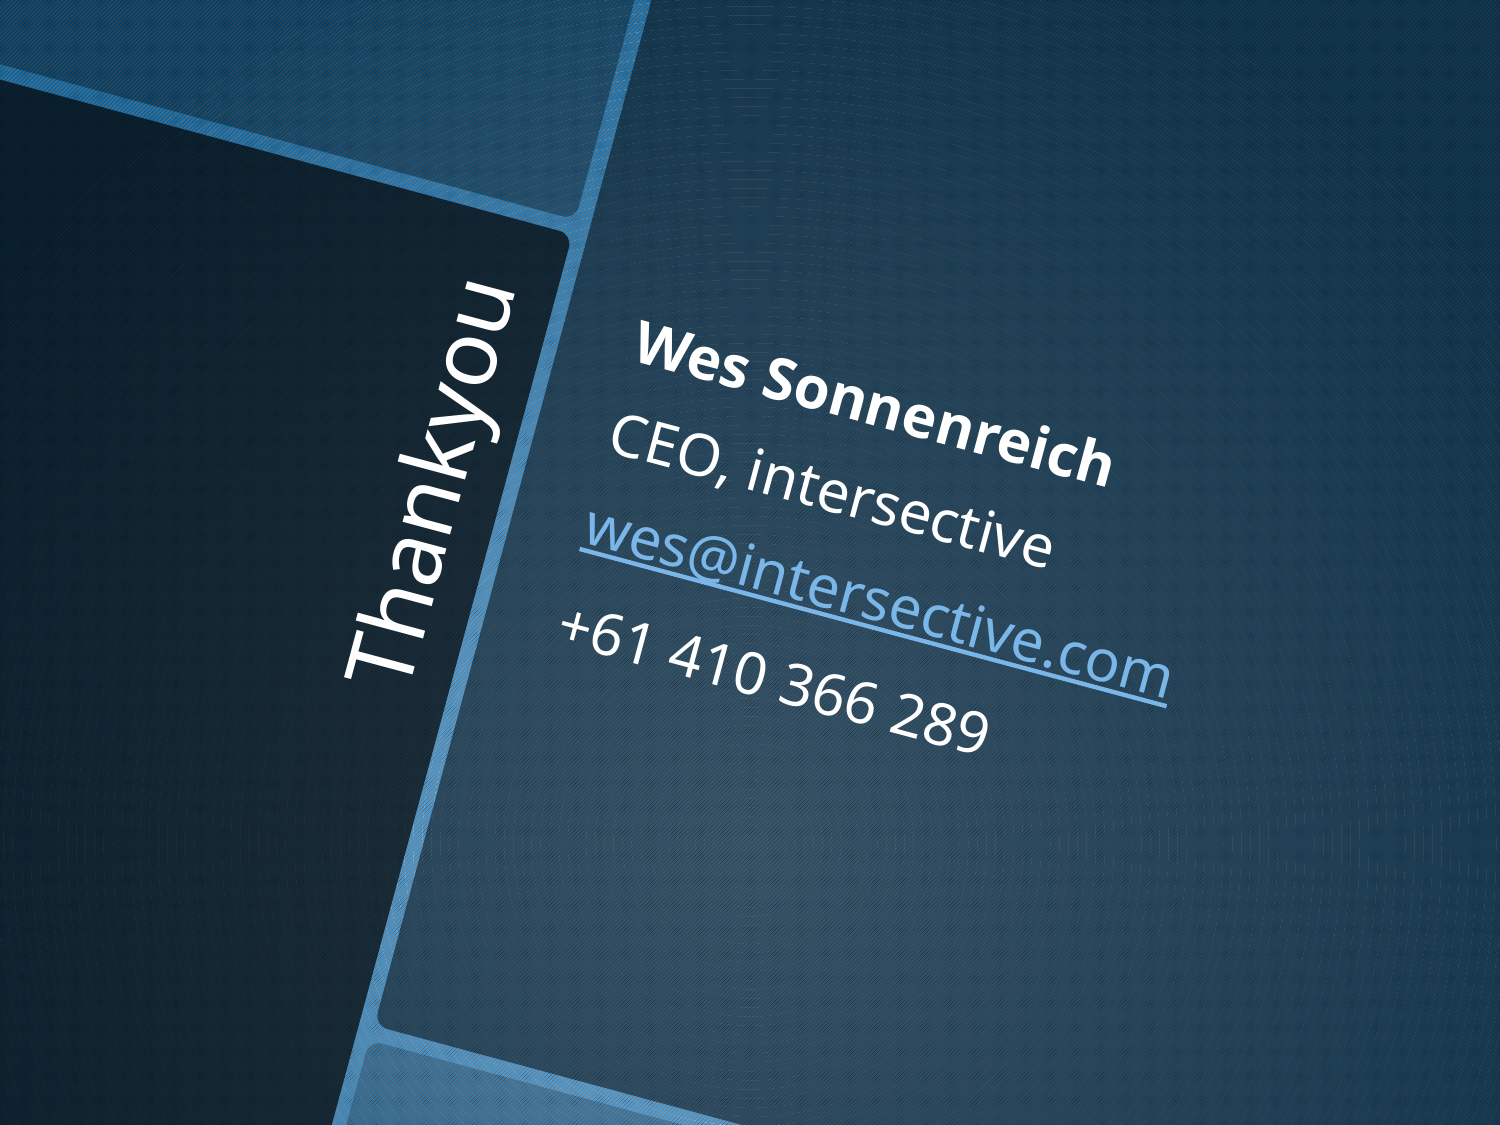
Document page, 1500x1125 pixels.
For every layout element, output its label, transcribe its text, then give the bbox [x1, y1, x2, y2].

title Thankyou [69, 181, 554, 1056]
list Wes Sonnenreich CEO, intersective wes@intersective.com +61 410 366 289 [475, 72, 1430, 1076]
